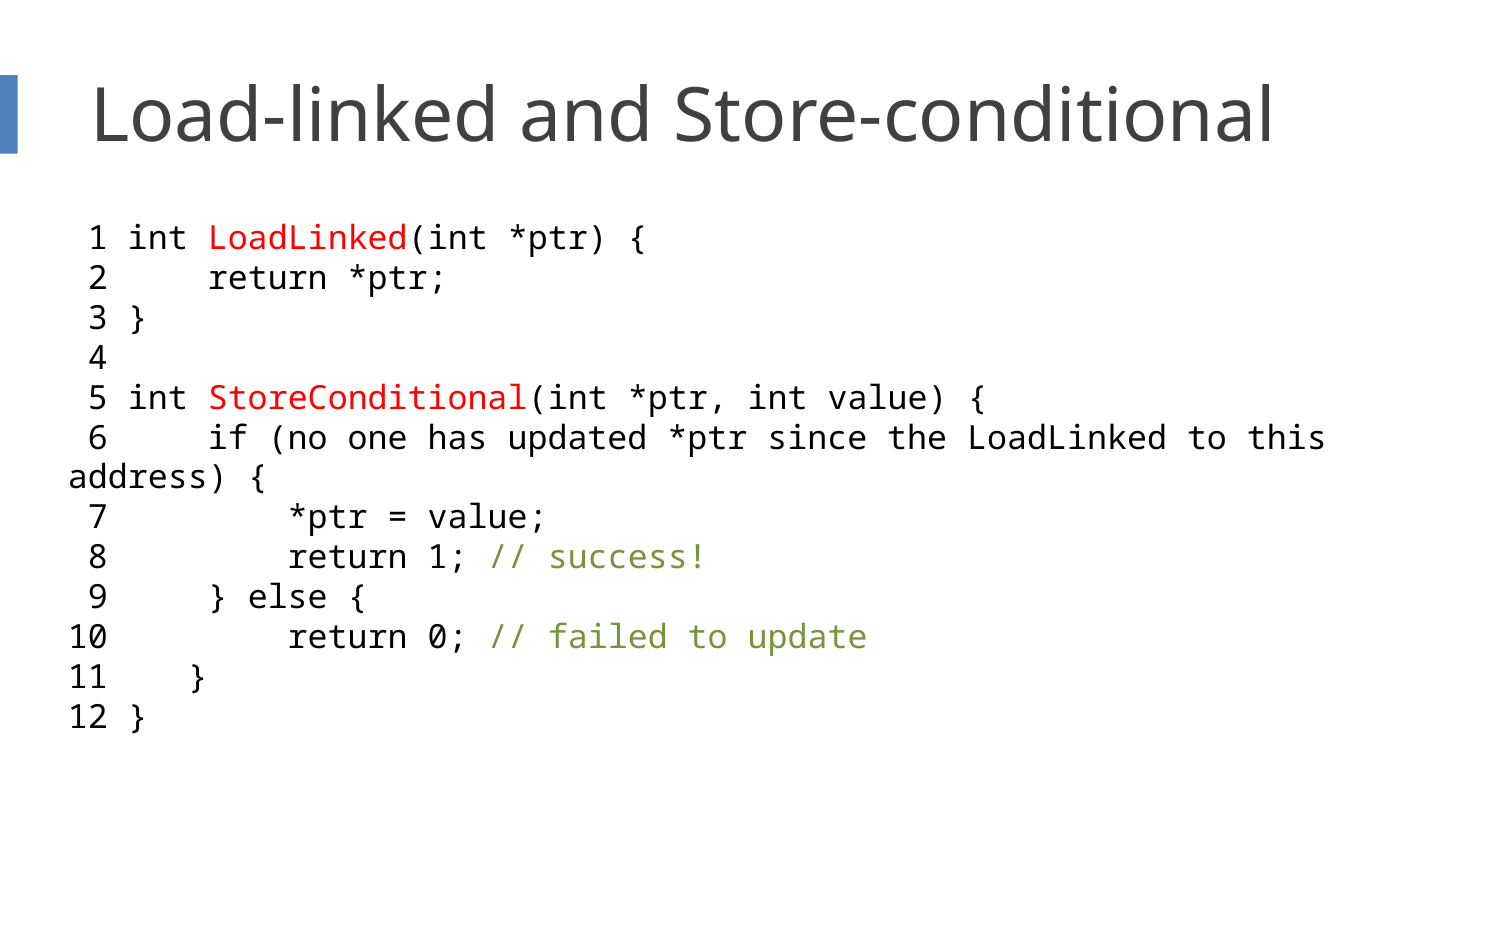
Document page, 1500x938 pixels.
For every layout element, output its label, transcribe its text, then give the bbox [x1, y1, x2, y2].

title Load-linked and Store-conditional [75, 37, 1425, 186]
text_box 1 int LoadLinked(int *ptr) { 2 return *ptr; 3 } 4 5 int StoreConditional(int *ptr, int value) { 6 if (no one has updated *ptr since the LoadLinked to this address) { 7 *ptr = value; 8 return 1; // success! 9 } else { 10 return 0; // failed to update 11 } 12 } [53, 208, 1459, 743]
